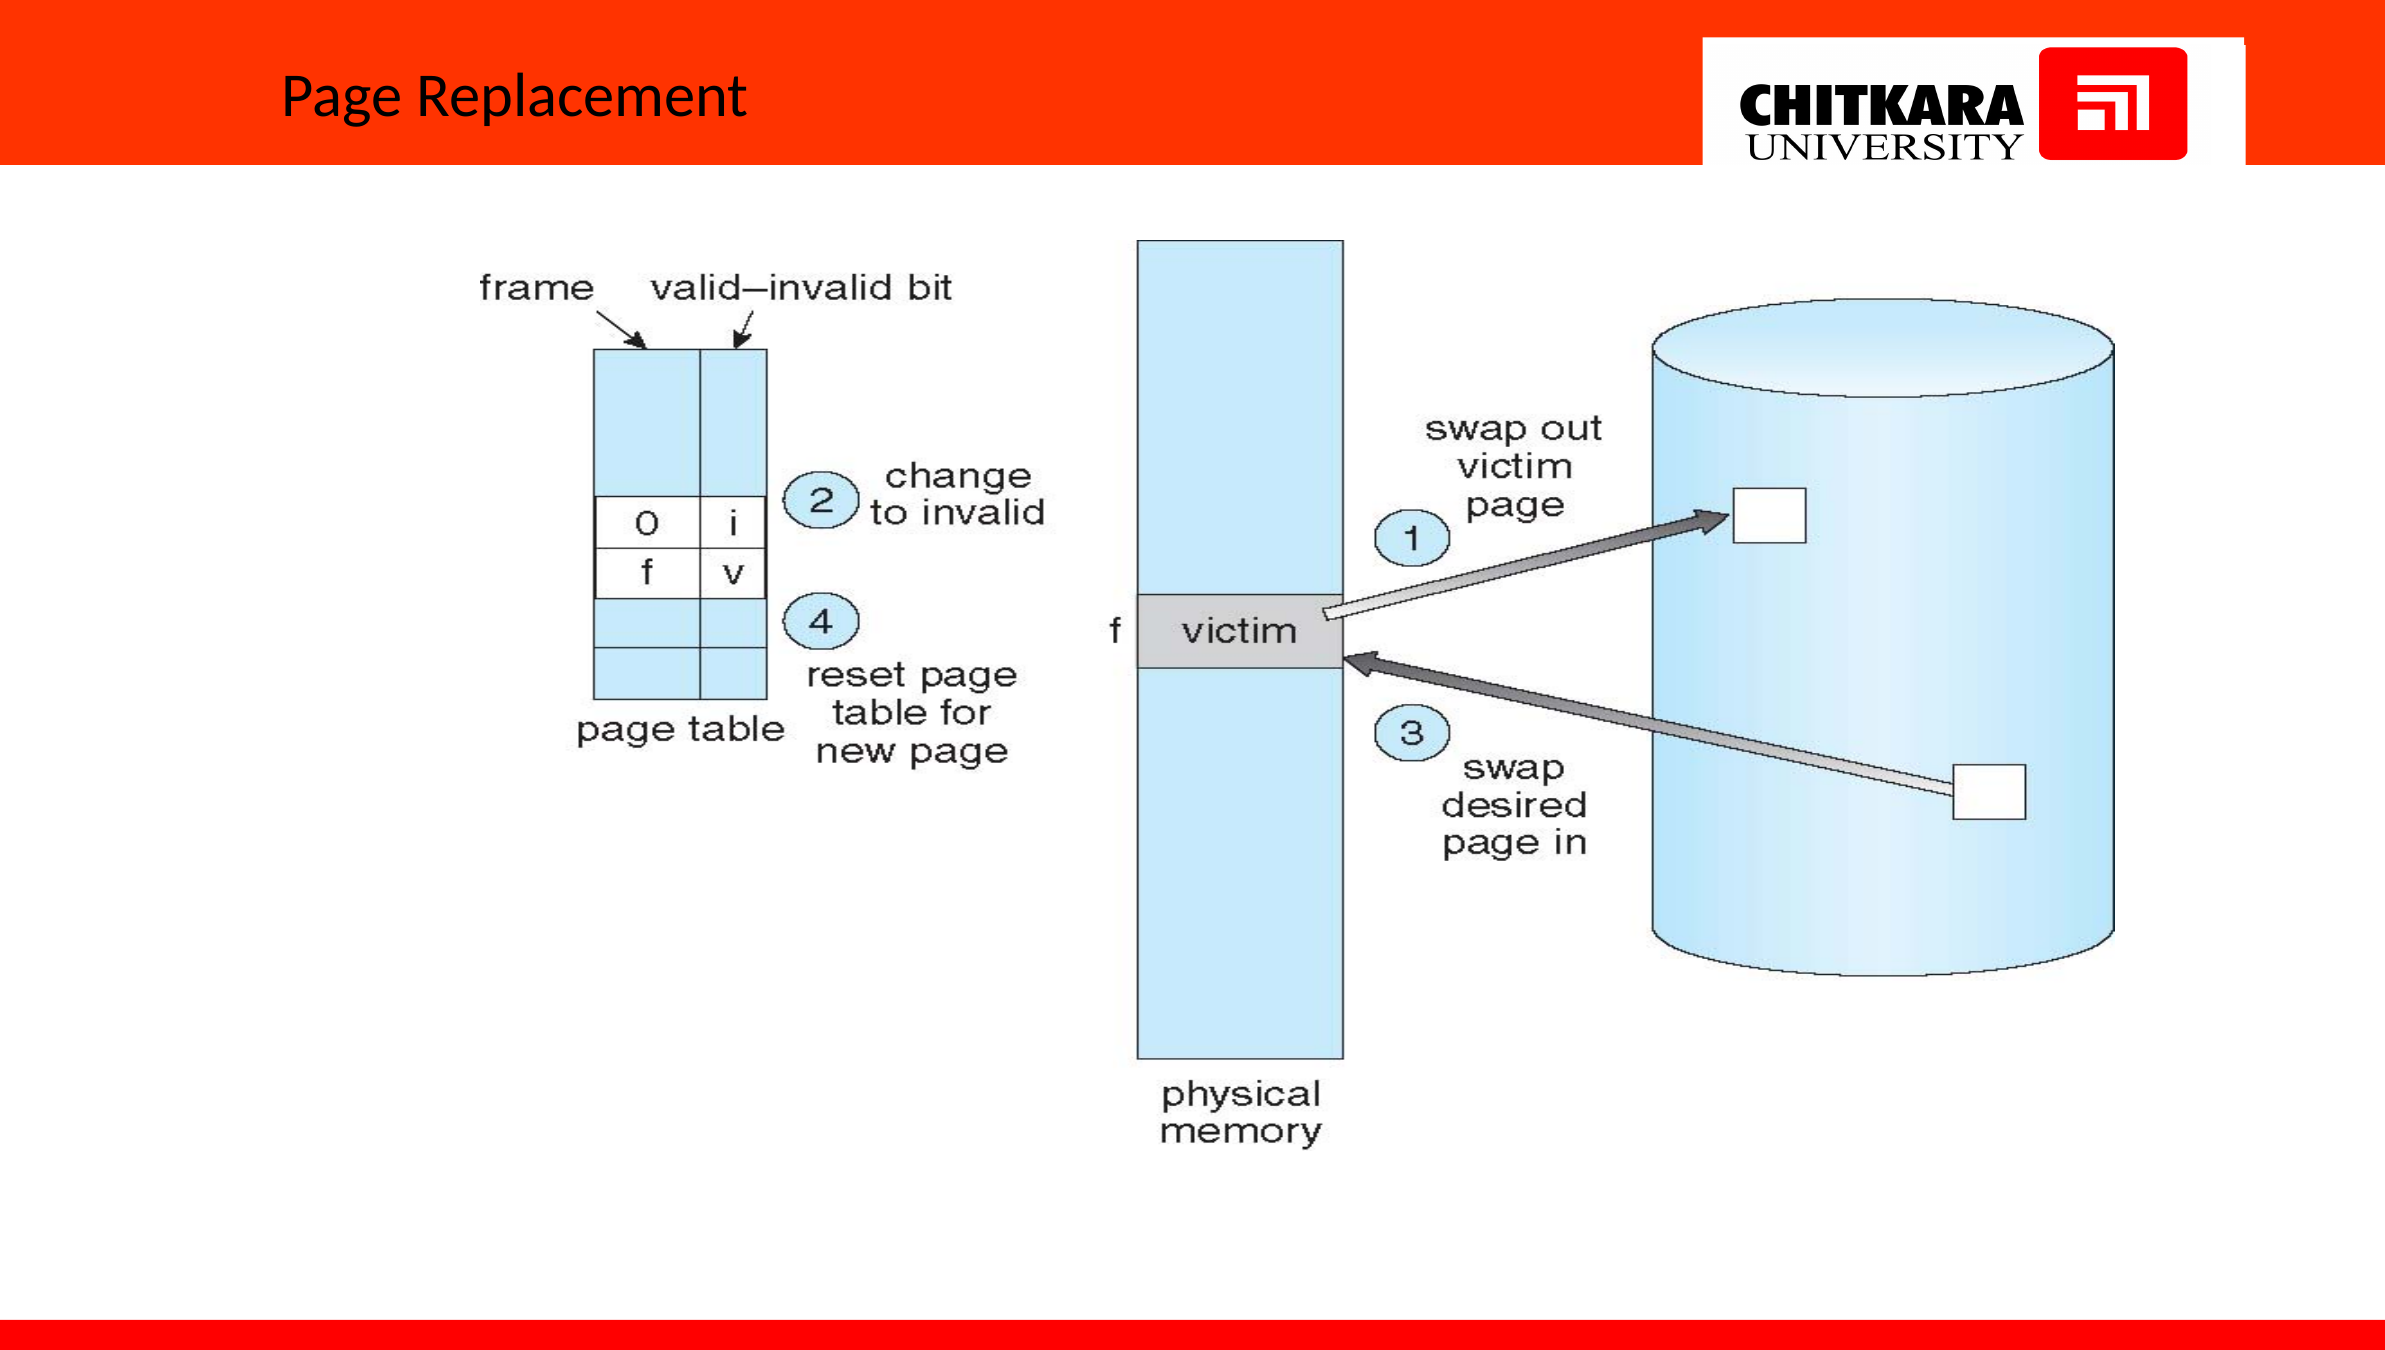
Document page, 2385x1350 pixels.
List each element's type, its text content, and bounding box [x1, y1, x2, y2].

picture [479, 240, 2116, 1151]
title Page Replacement [266, 34, 2266, 149]
picture [1709, 149, 2211, 165]
